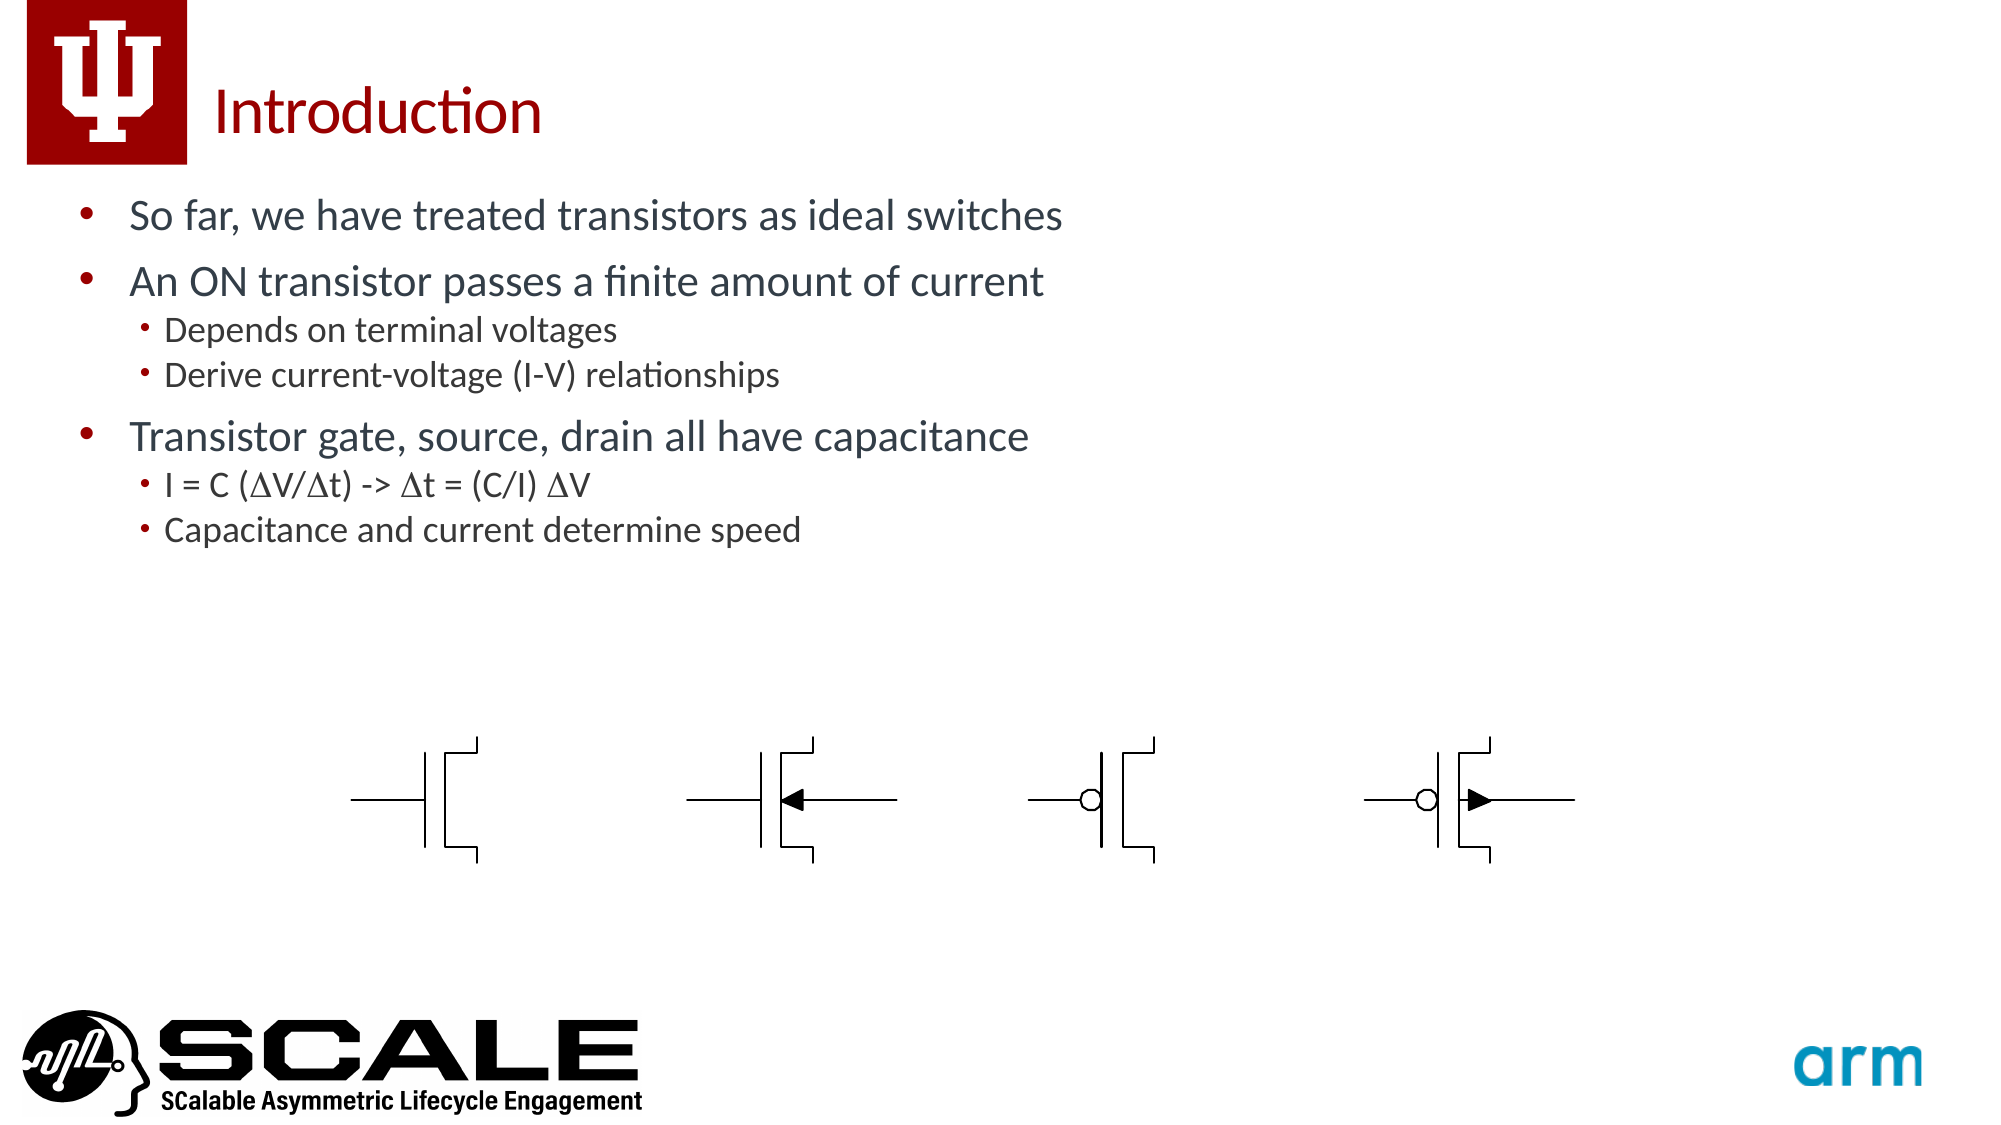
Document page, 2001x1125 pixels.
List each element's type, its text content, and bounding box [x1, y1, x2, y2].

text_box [338, 723, 1589, 876]
list So far, we have treated transistors as ideal switches An ON transistor passes a finite amount of current Depends on terminal voltages Derive current-voltage (I-V) relationships Transistor gate, source, drain all have capacitance I = C (DV/Dt) -> Dt = (C/I) DV Capacitance and current determine speed [78, 185, 1923, 941]
picture [22, 1010, 642, 1117]
picture [0, 0, 248, 220]
title Introduction [213, 78, 1922, 186]
